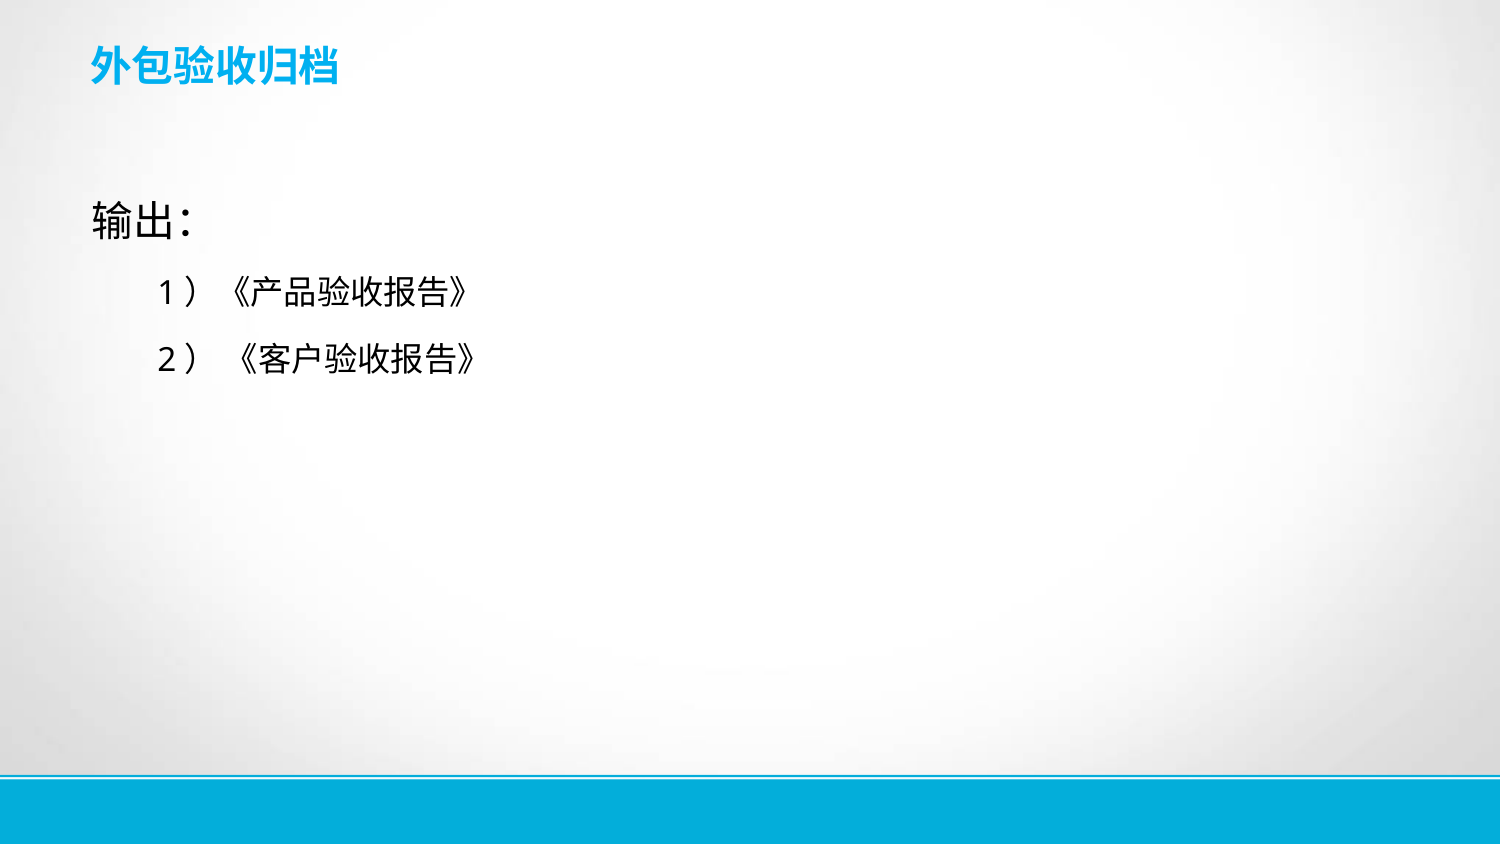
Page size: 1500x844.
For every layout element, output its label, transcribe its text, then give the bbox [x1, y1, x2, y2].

text_box 输出： 1）《产品验收报告》 2） 《客户验收报告》 [76, 161, 1400, 741]
picture [0, 0, 1500, 774]
text_box 外包验收归档 [74, 32, 1425, 125]
